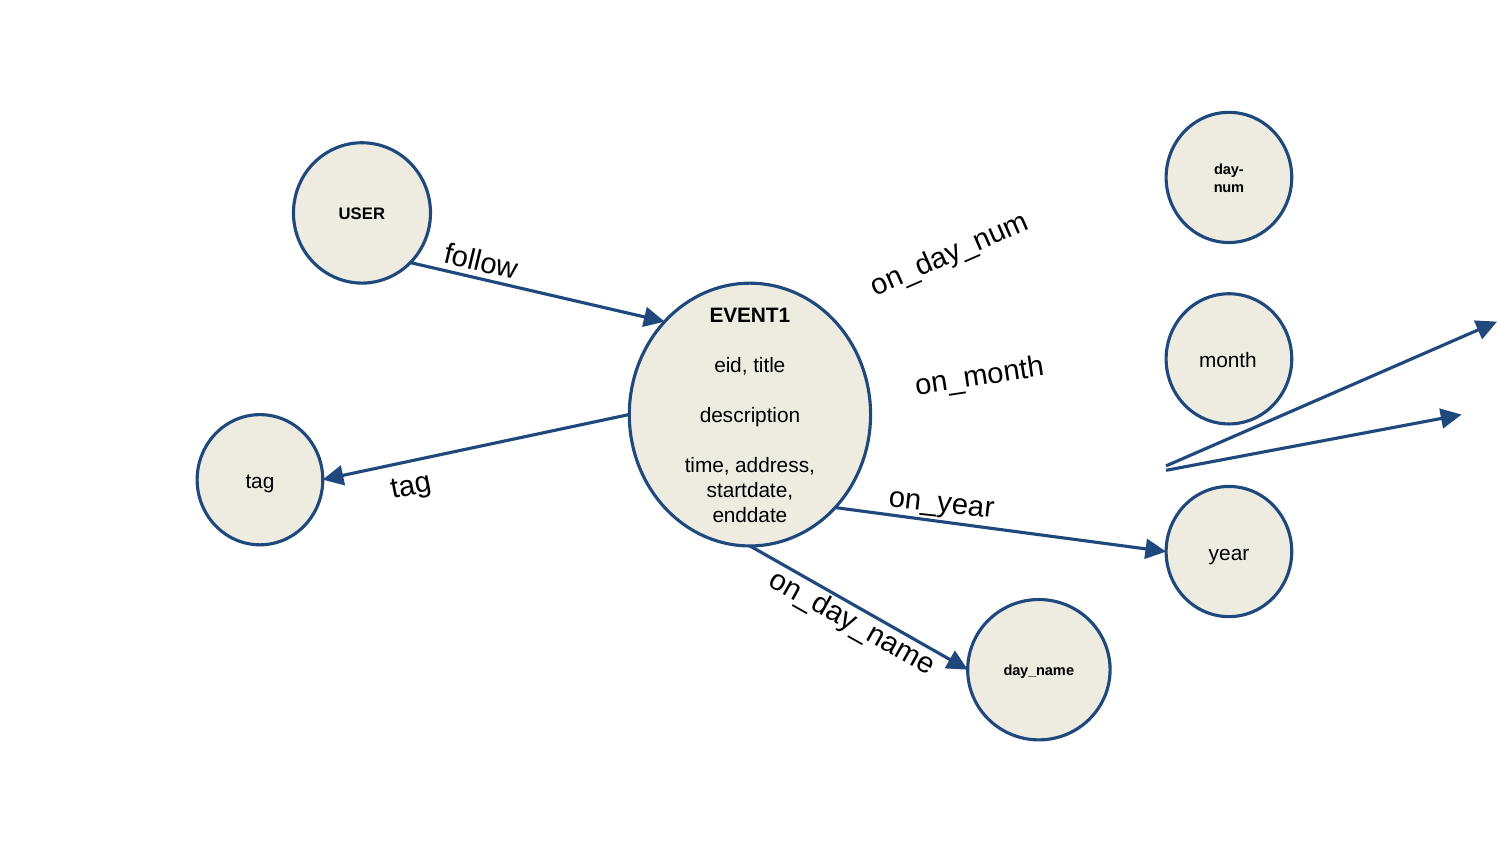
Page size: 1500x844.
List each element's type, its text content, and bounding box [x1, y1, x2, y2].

text_box tag [197, 414, 323, 545]
text_box [835, 507, 1167, 560]
text_box day-num [1166, 112, 1292, 243]
text_box EVENT1 eid, title description time, address, startdate, enddate [629, 283, 871, 546]
text_box on_day_name [759, 539, 1025, 709]
text_box tag [369, 402, 657, 492]
text_box month [1166, 293, 1292, 424]
text_box follow [430, 216, 716, 316]
text_box day_name [970, 599, 1111, 740]
text_box on_year [874, 460, 1162, 526]
text_box USER [293, 142, 431, 284]
text_box on_month [895, 309, 1183, 387]
text_box on_day_num [843, 147, 1119, 293]
text_box year [1166, 486, 1292, 617]
text_box [322, 465, 371, 486]
text_box [410, 262, 665, 327]
text_box [1166, 320, 1497, 466]
text_box [1166, 408, 1462, 471]
